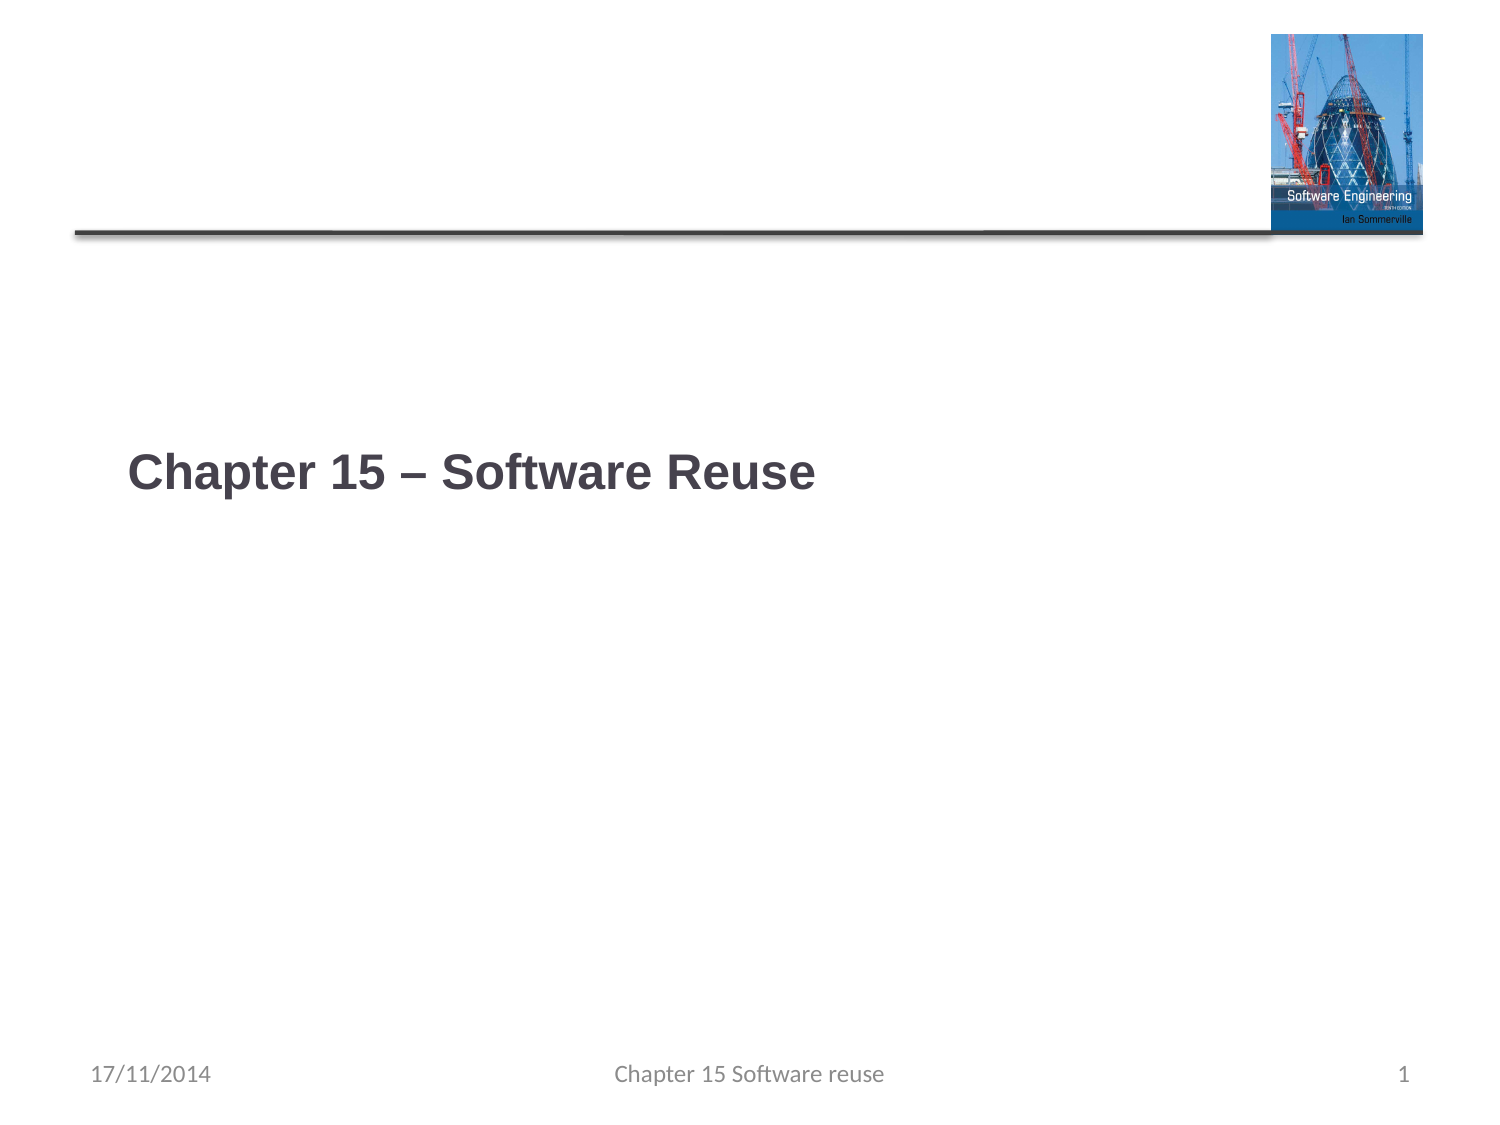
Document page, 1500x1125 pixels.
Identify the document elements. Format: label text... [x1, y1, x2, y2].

title Chapter 15 – Software Reuse [112, 349, 1388, 591]
picture [1271, 34, 1423, 230]
footer Chapter 15 Software reuse [512, 1042, 988, 1103]
slide_number 1 [1074, 1042, 1425, 1103]
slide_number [75, 1042, 425, 1103]
